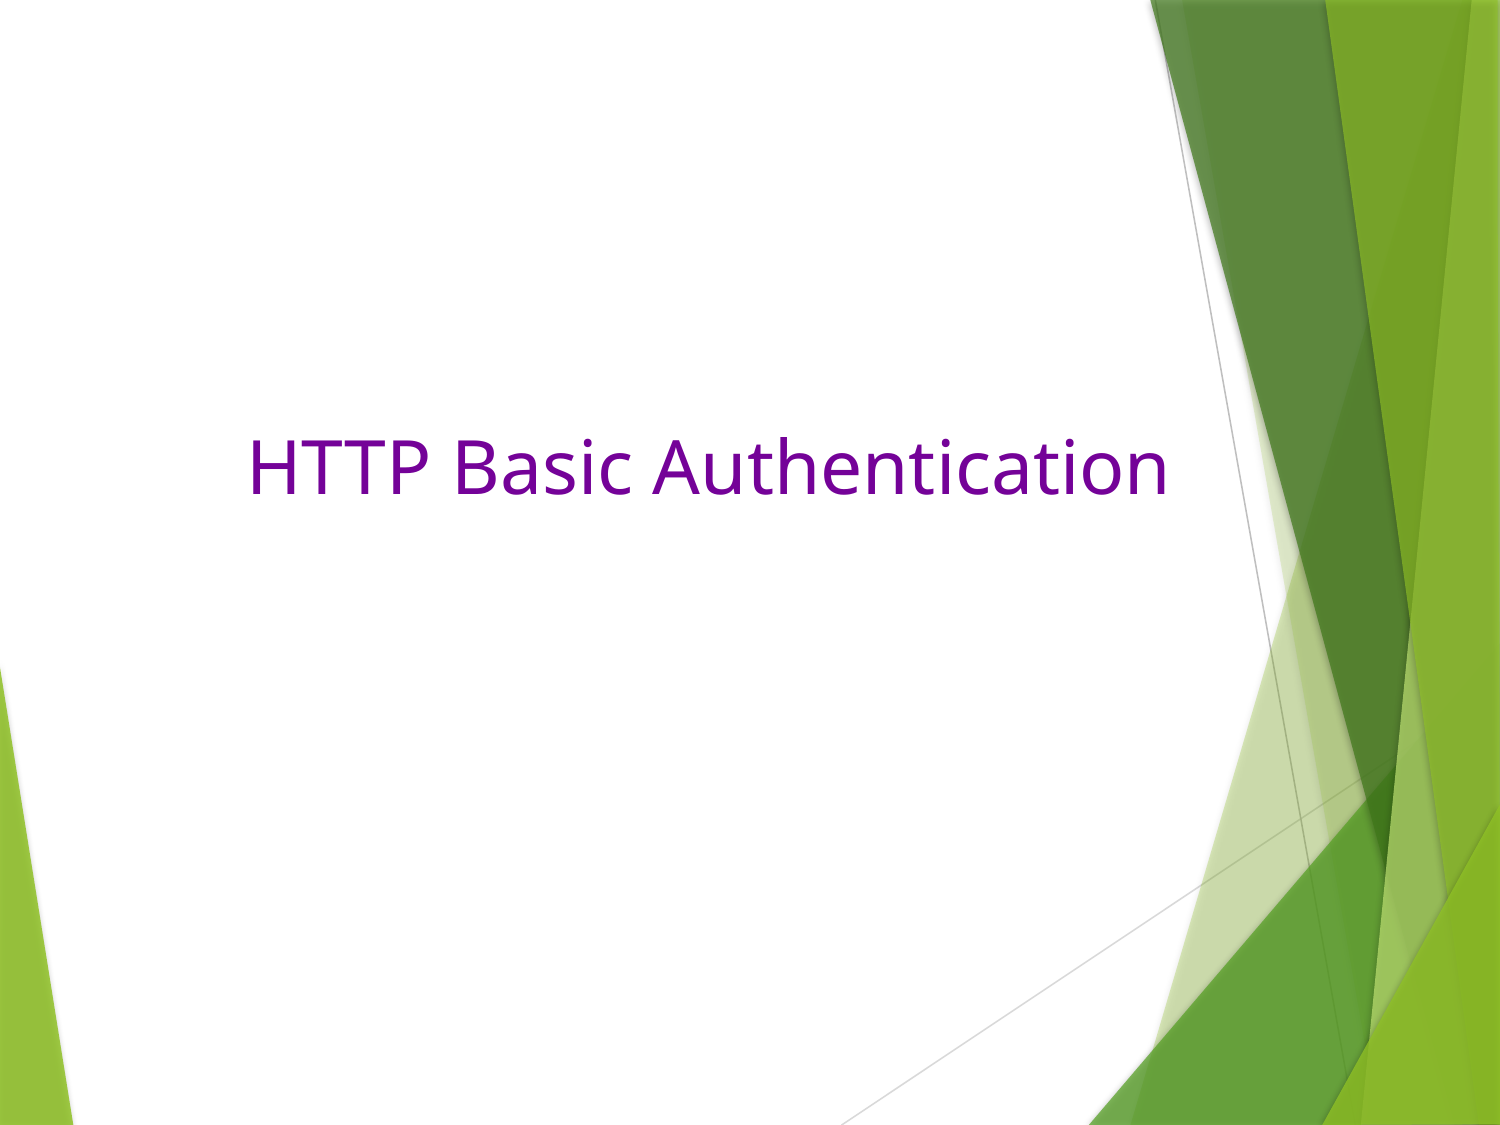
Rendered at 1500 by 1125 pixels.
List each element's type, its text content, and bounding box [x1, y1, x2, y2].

text_box HTTP Basic Authentication [231, 412, 1494, 698]
